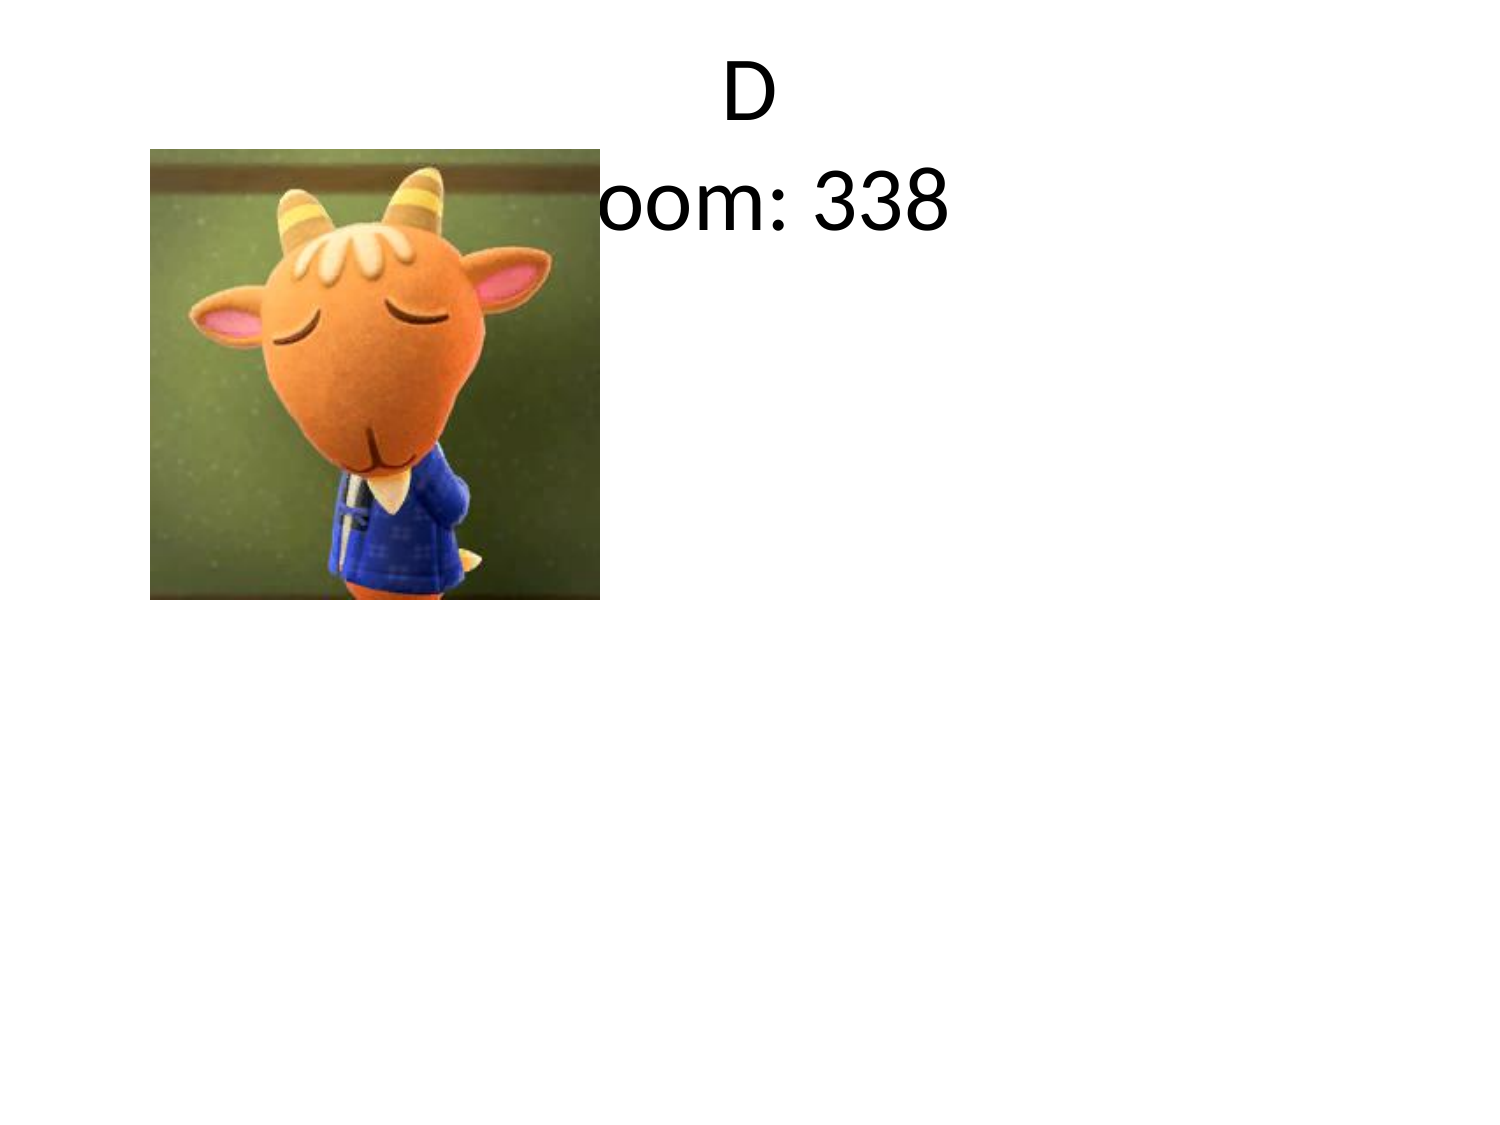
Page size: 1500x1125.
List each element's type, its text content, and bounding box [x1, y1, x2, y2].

title D Room: 338 [75, 45, 1425, 233]
picture [149, 149, 601, 601]
